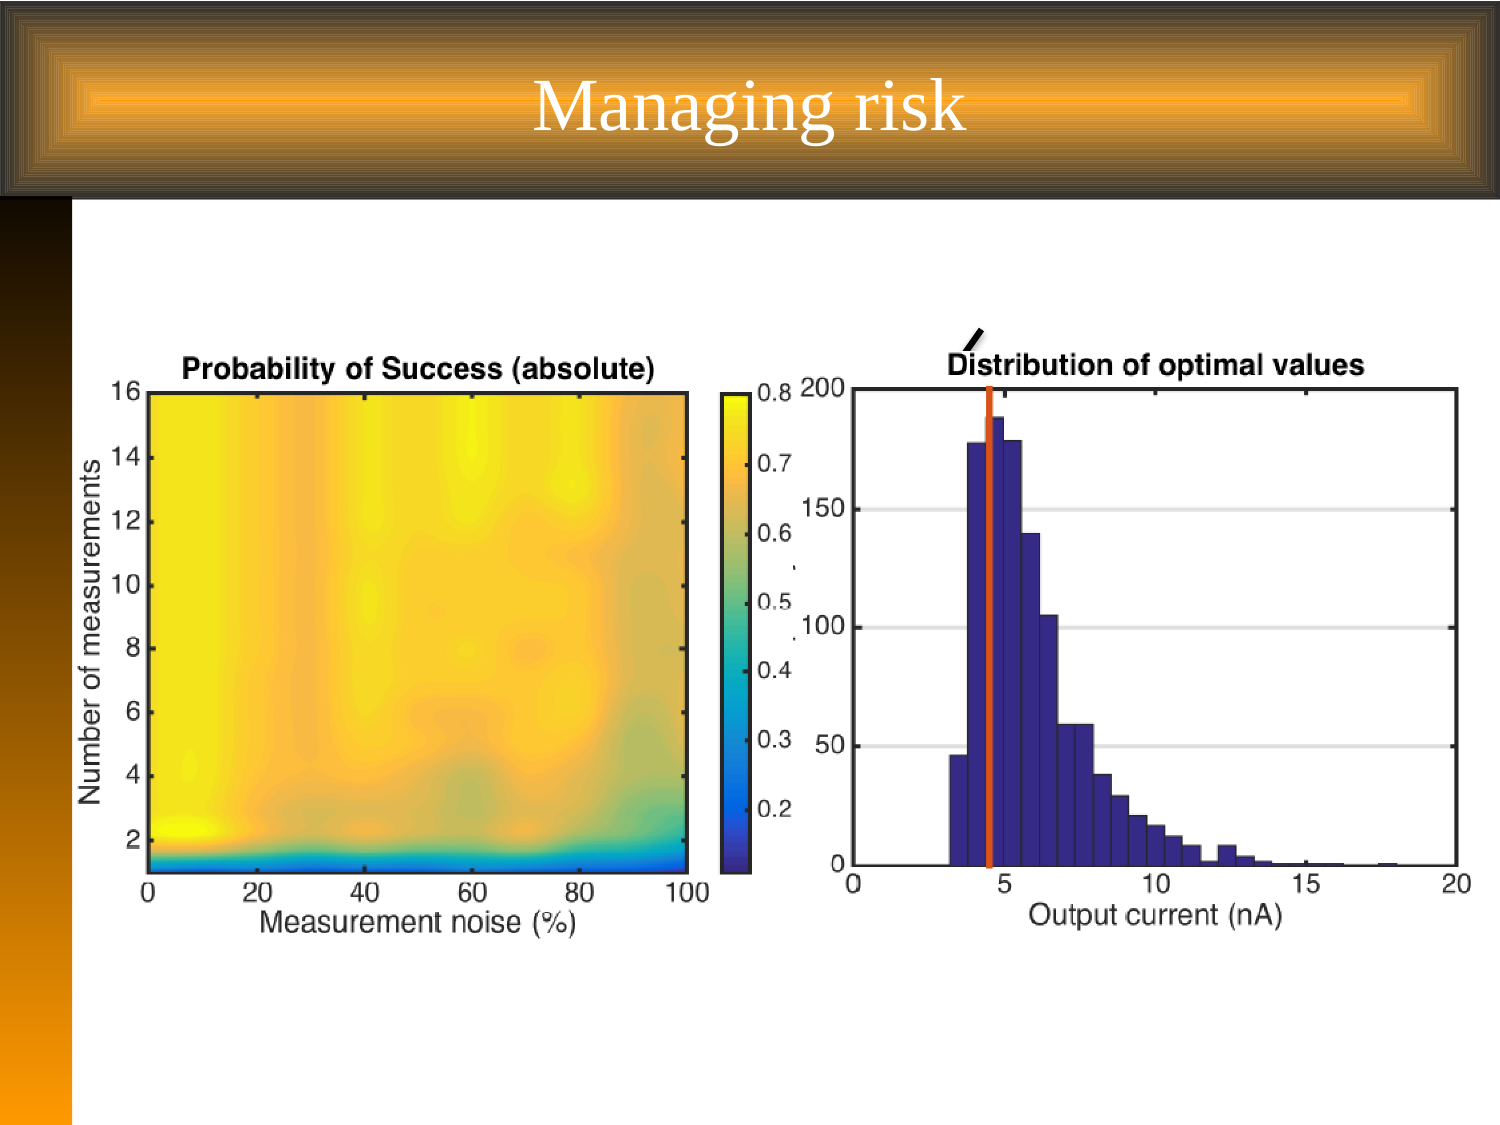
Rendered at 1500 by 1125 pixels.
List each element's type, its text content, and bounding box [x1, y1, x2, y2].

picture [75, 351, 1472, 940]
text_box Managing risk [0, 1, 1500, 200]
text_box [918, 329, 982, 349]
